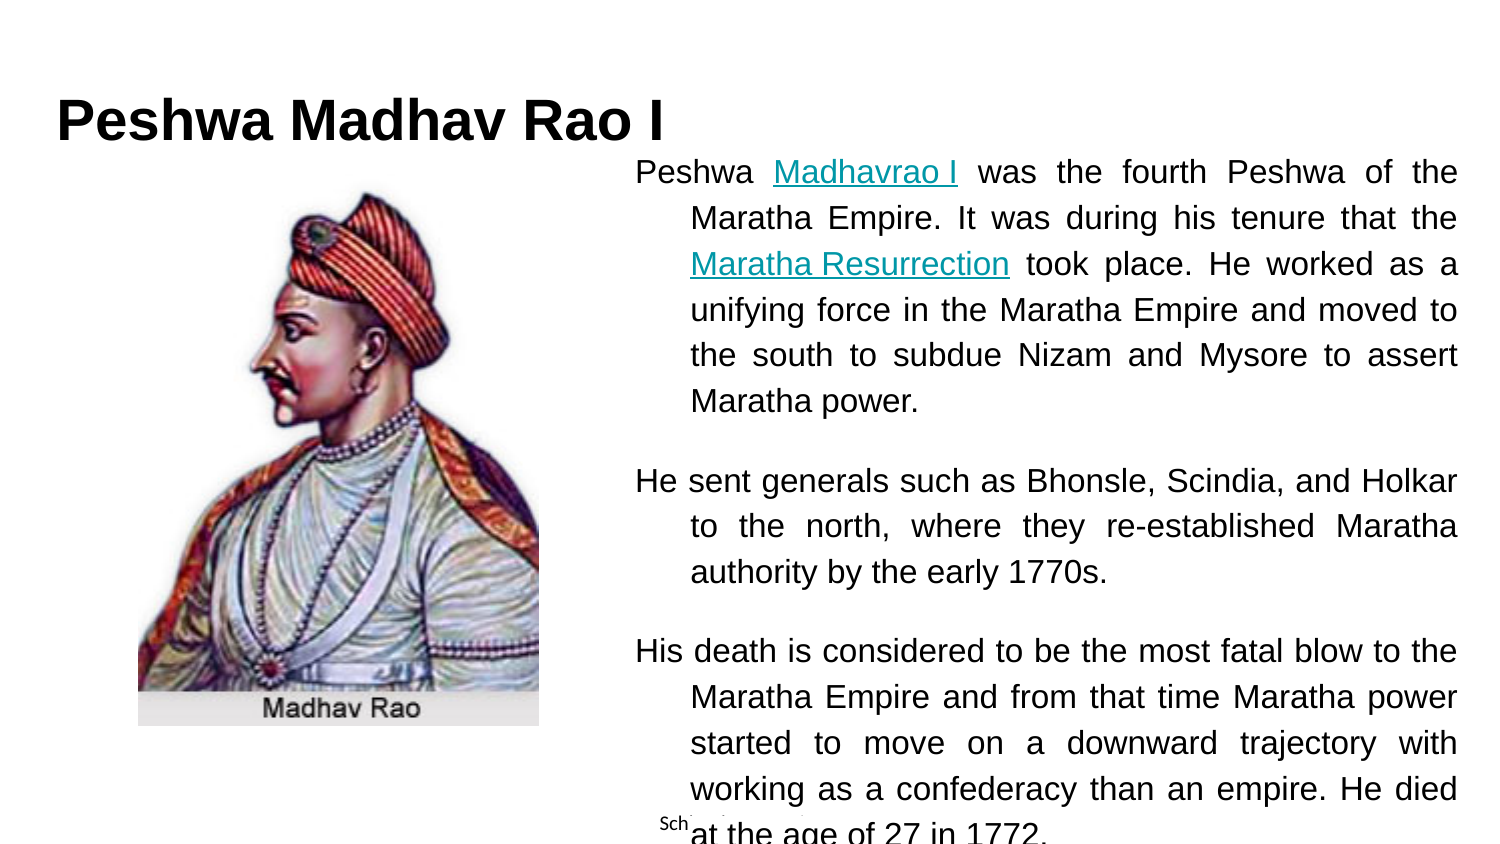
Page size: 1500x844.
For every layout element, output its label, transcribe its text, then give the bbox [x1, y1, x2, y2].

list Peshwa Madhavrao I was the fourth Peshwa of the Maratha Empire. It was during his tenure that the Maratha Resurrection took place. He worked as a unifying force in the Maratha Empire and moved to the south to subdue Nizam and Mysore to assert Maratha power. He sent generals such as Bhonsle, Scindia, and Holkar to the north, where they re-established Maratha authority by the early 1770s. His death is considered to be the most fatal blow to the Maratha Empire and from that time Maratha power started to move on a downward trajectory with working as a confederacy than an empire. He died at the age of 27 in 1772. [600, 129, 1475, 844]
title Peshwa Madhav Rao I [41, 25, 1439, 120]
picture [138, 174, 539, 726]
